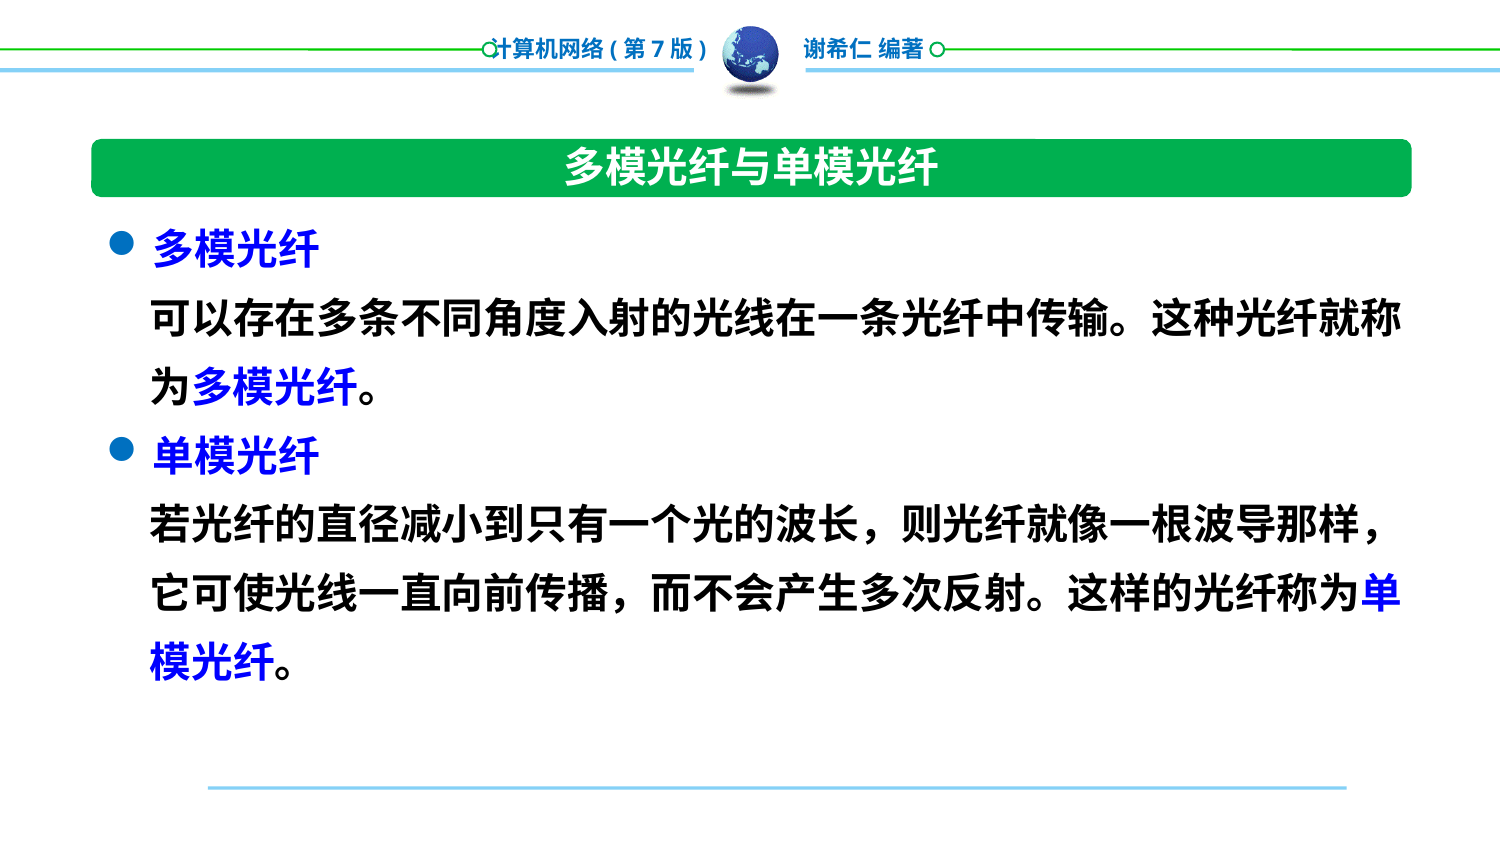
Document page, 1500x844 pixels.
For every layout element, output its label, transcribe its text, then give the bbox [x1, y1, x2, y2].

text_box [91, 138, 548, 197]
text_box 多模光纤 可以存在多条不同角度入射的光线在一条光纤中传输。这种光纤就称为多模光纤。 单模光纤 若光纤的直径减小到只有一个光的波长，则光纤就像一根波导那样，它可使光线一直向前传播，而不会产生多次反射。这样的光纤称为单模光纤。 [91, 197, 1424, 693]
picture [720, 24, 780, 100]
text_box 多模光纤与单模光纤 [548, 133, 955, 197]
text_box [955, 138, 1412, 197]
